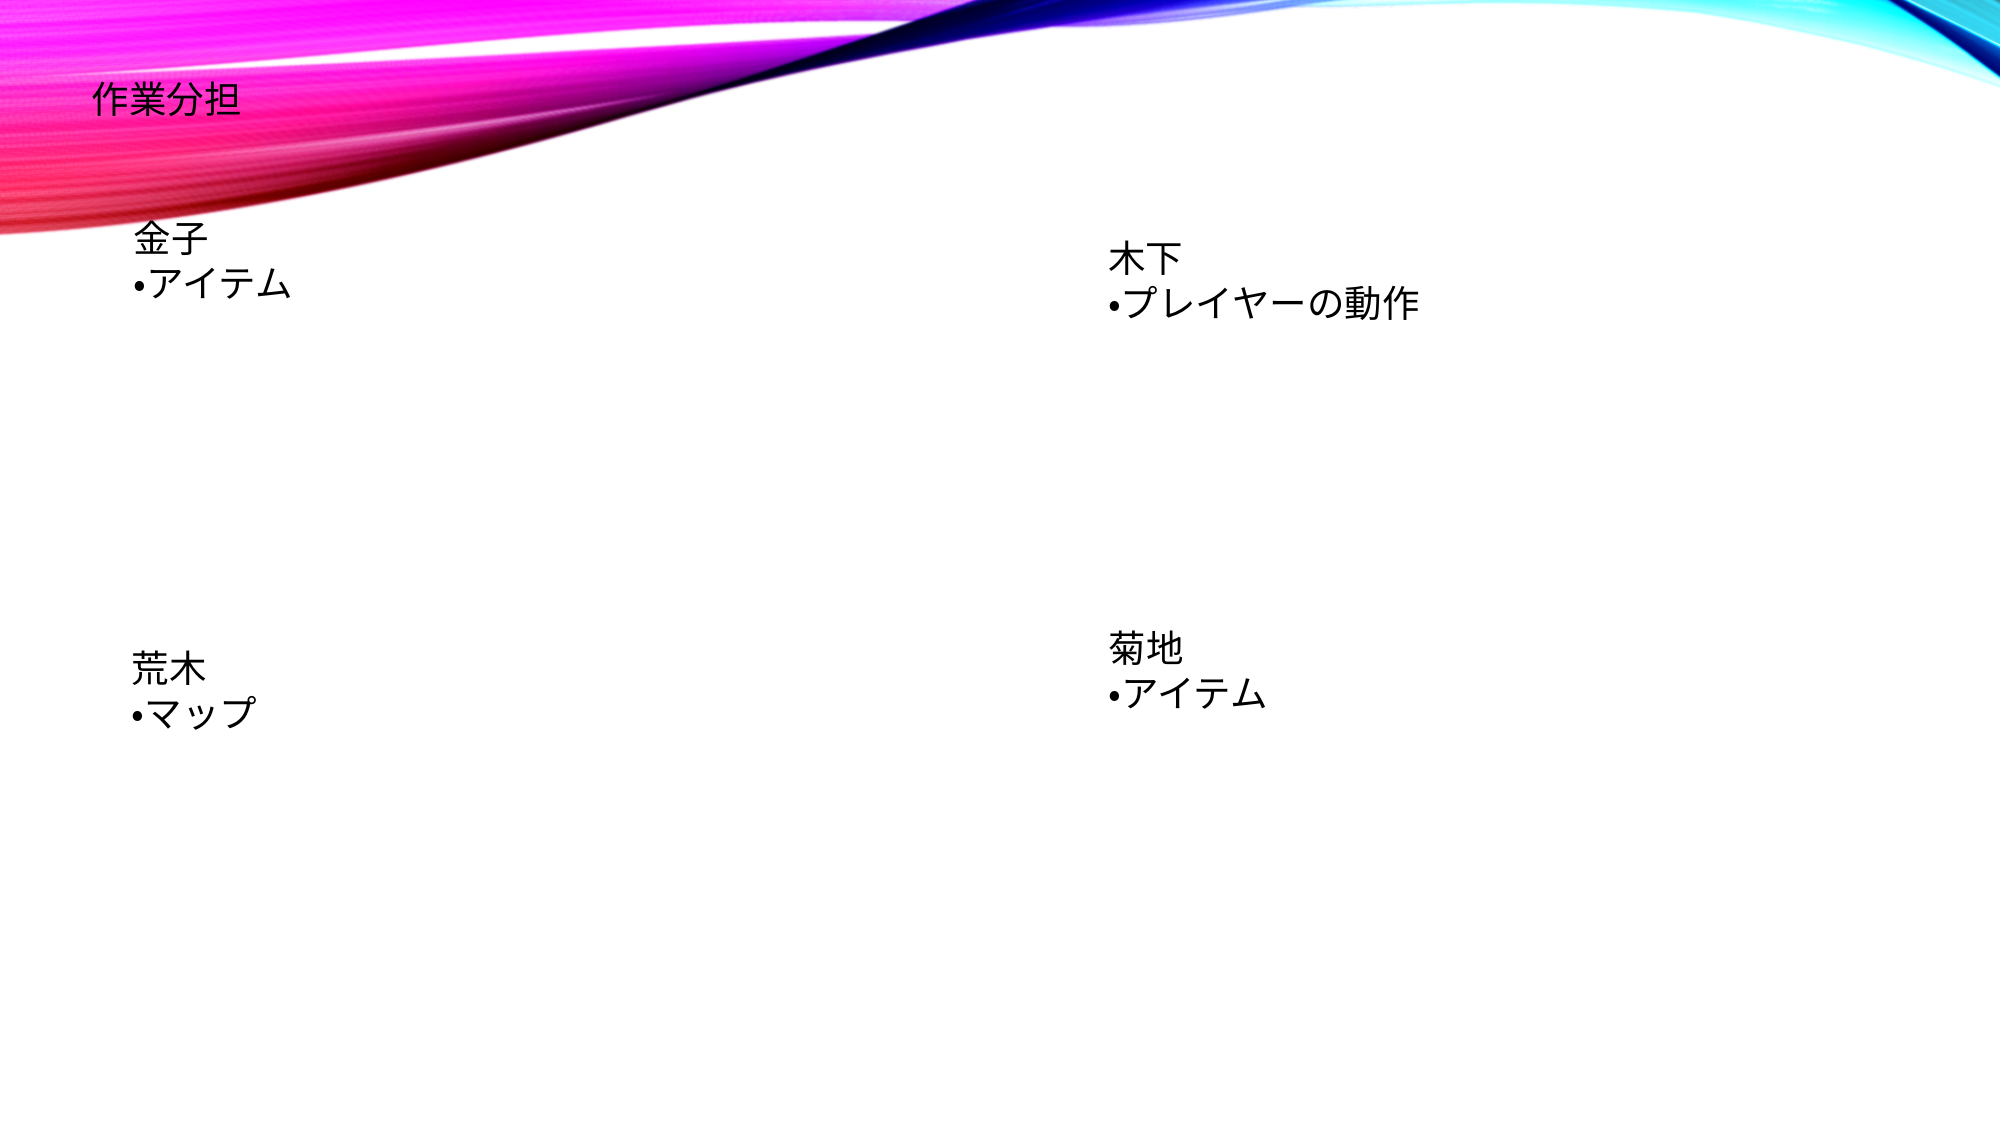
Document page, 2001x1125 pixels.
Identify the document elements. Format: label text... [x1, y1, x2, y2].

text_box 菊地 ・アイテム [1093, 617, 1283, 723]
text_box 作業分担 [77, 68, 347, 129]
text_box 荒木 ・マップ [117, 637, 273, 743]
text_box 金子 ・アイテム [118, 207, 308, 312]
picture [1910, 0, 2000, 45]
text_box 木下 ・プレイヤーの動作 [1093, 227, 1435, 332]
picture [0, 0, 2000, 237]
picture [1890, 0, 2000, 75]
